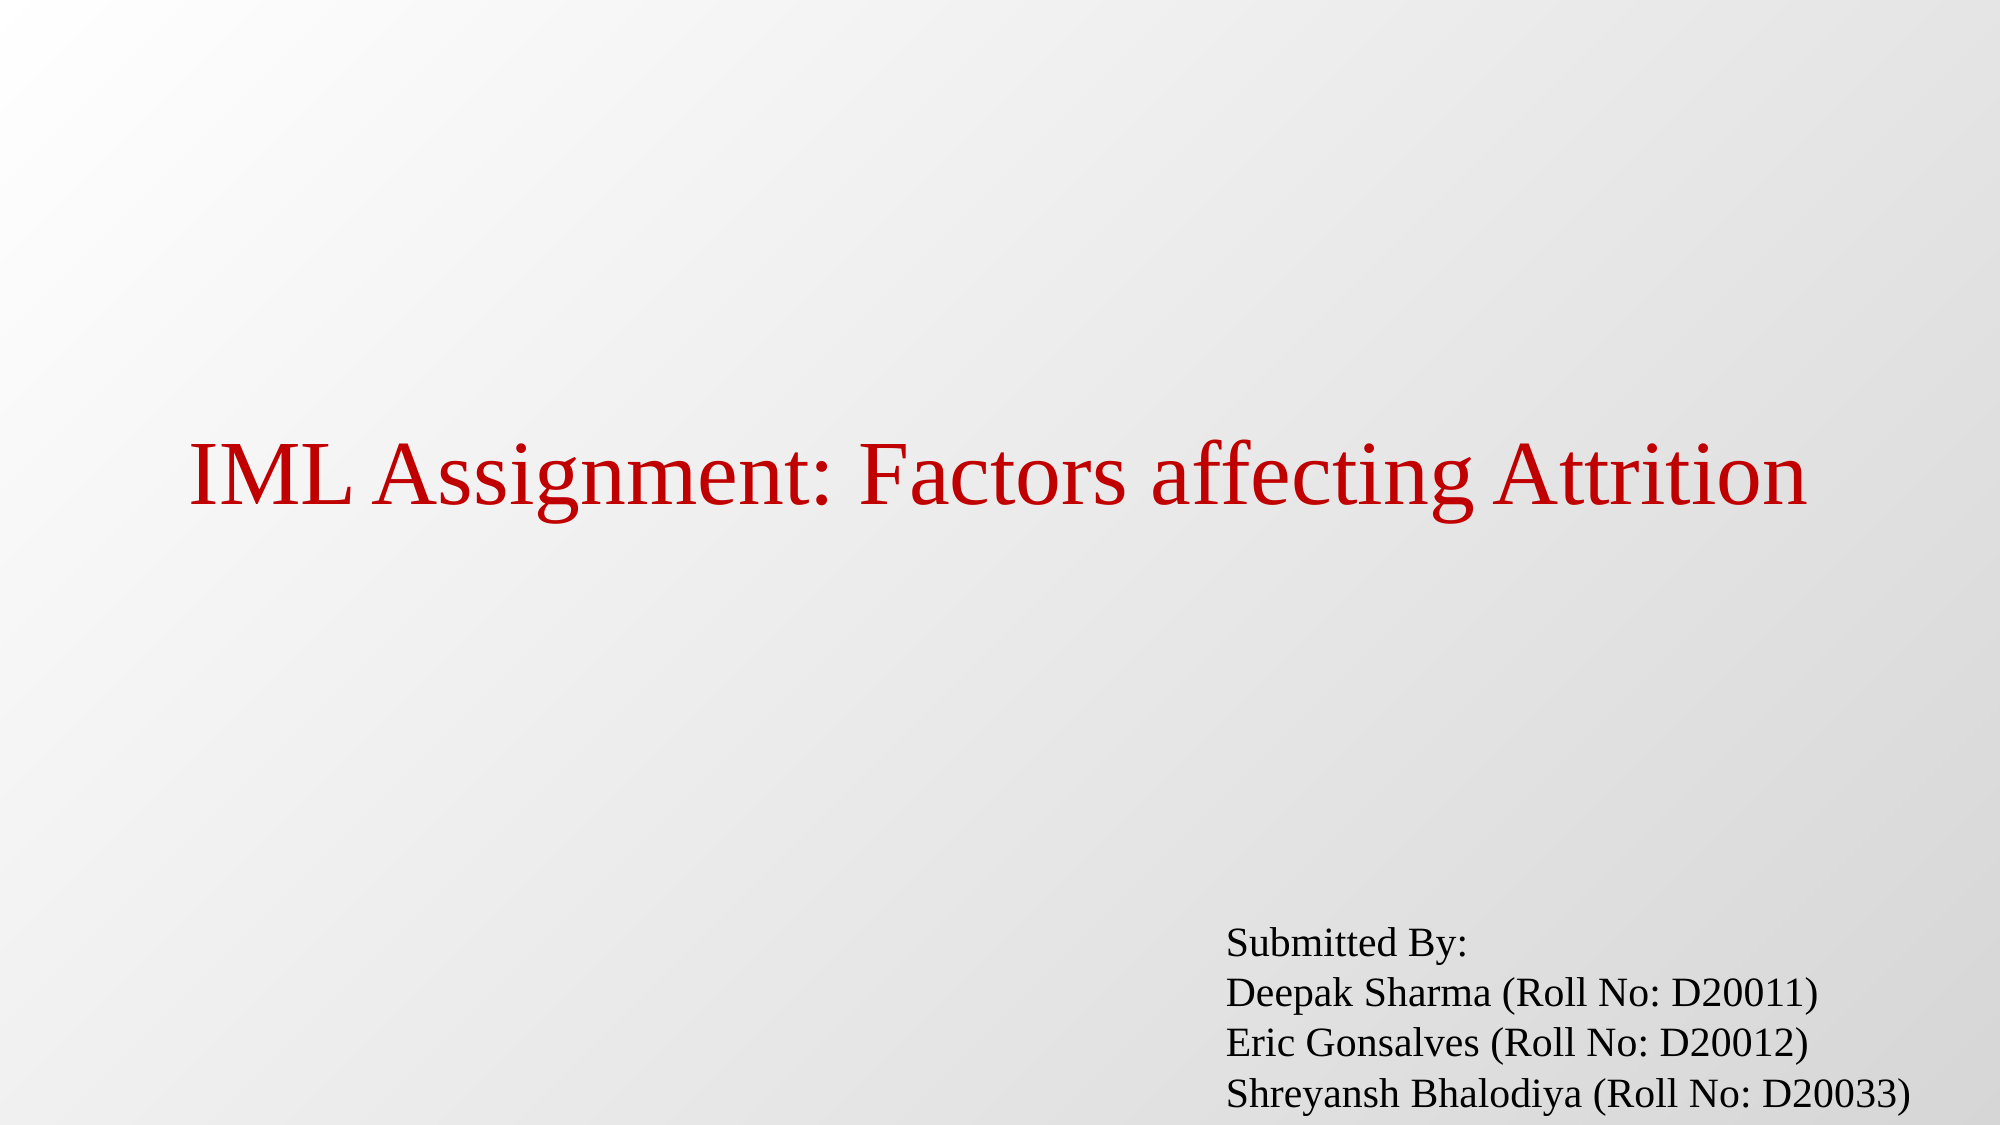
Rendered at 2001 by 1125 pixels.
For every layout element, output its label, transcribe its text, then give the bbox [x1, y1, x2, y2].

text_box IML Assignment: Factors affecting Attrition [0, 405, 2000, 531]
text_box Submitted By: Deepak Sharma (Roll No: D20011) Eric Gonsalves (Roll No: D20012) Shreyansh Bhalodiya (Roll No: D20033) [1210, 907, 2000, 1123]
